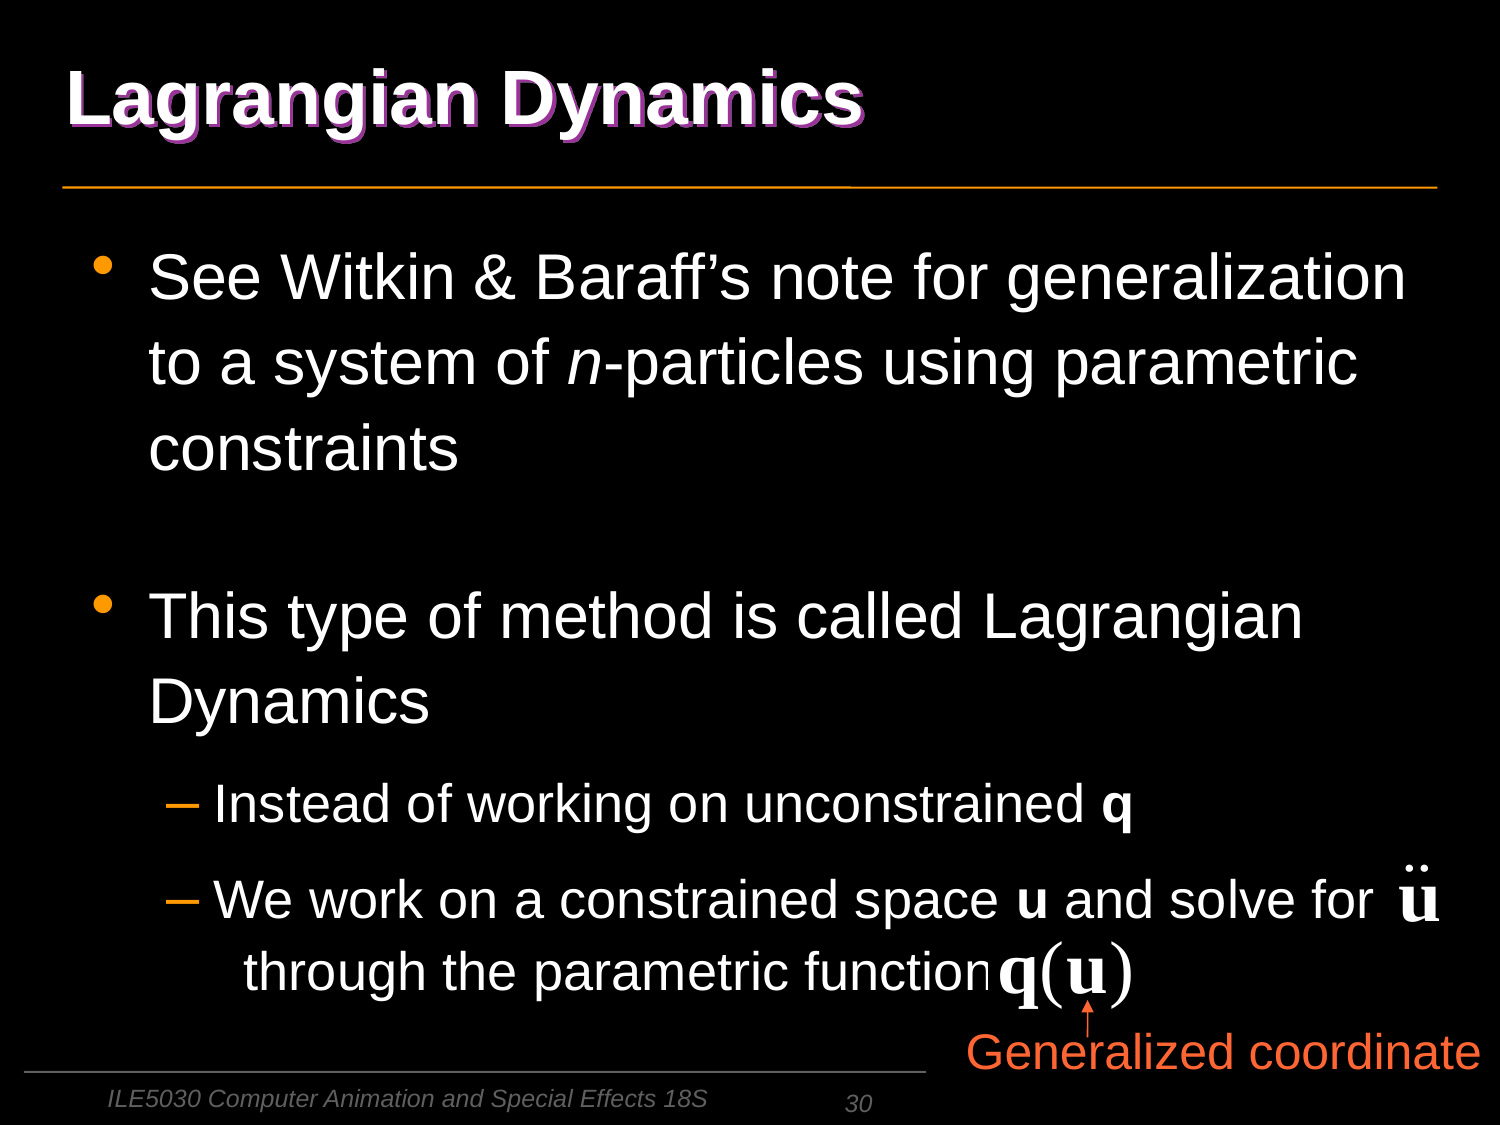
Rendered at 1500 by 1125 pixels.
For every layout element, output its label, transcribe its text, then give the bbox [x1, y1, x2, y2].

slide_number 30 [537, 1084, 888, 1125]
list See Witkin & Baraff’s note for generalization to a system of n-particles using parametric constraints This type of method is called Lagrangian Dynamics Instead of working on unconstrained q We work on a constrained space u and solve for through the parametric function [76, 220, 1427, 989]
text_box Generalized coordinate [950, 1012, 1497, 1088]
footer ILE5030 Computer Animation and Special Effects 18S [92, 1074, 838, 1125]
title Lagrangian Dynamics [50, 0, 1150, 188]
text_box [1387, 853, 1449, 938]
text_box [987, 924, 1145, 1022]
